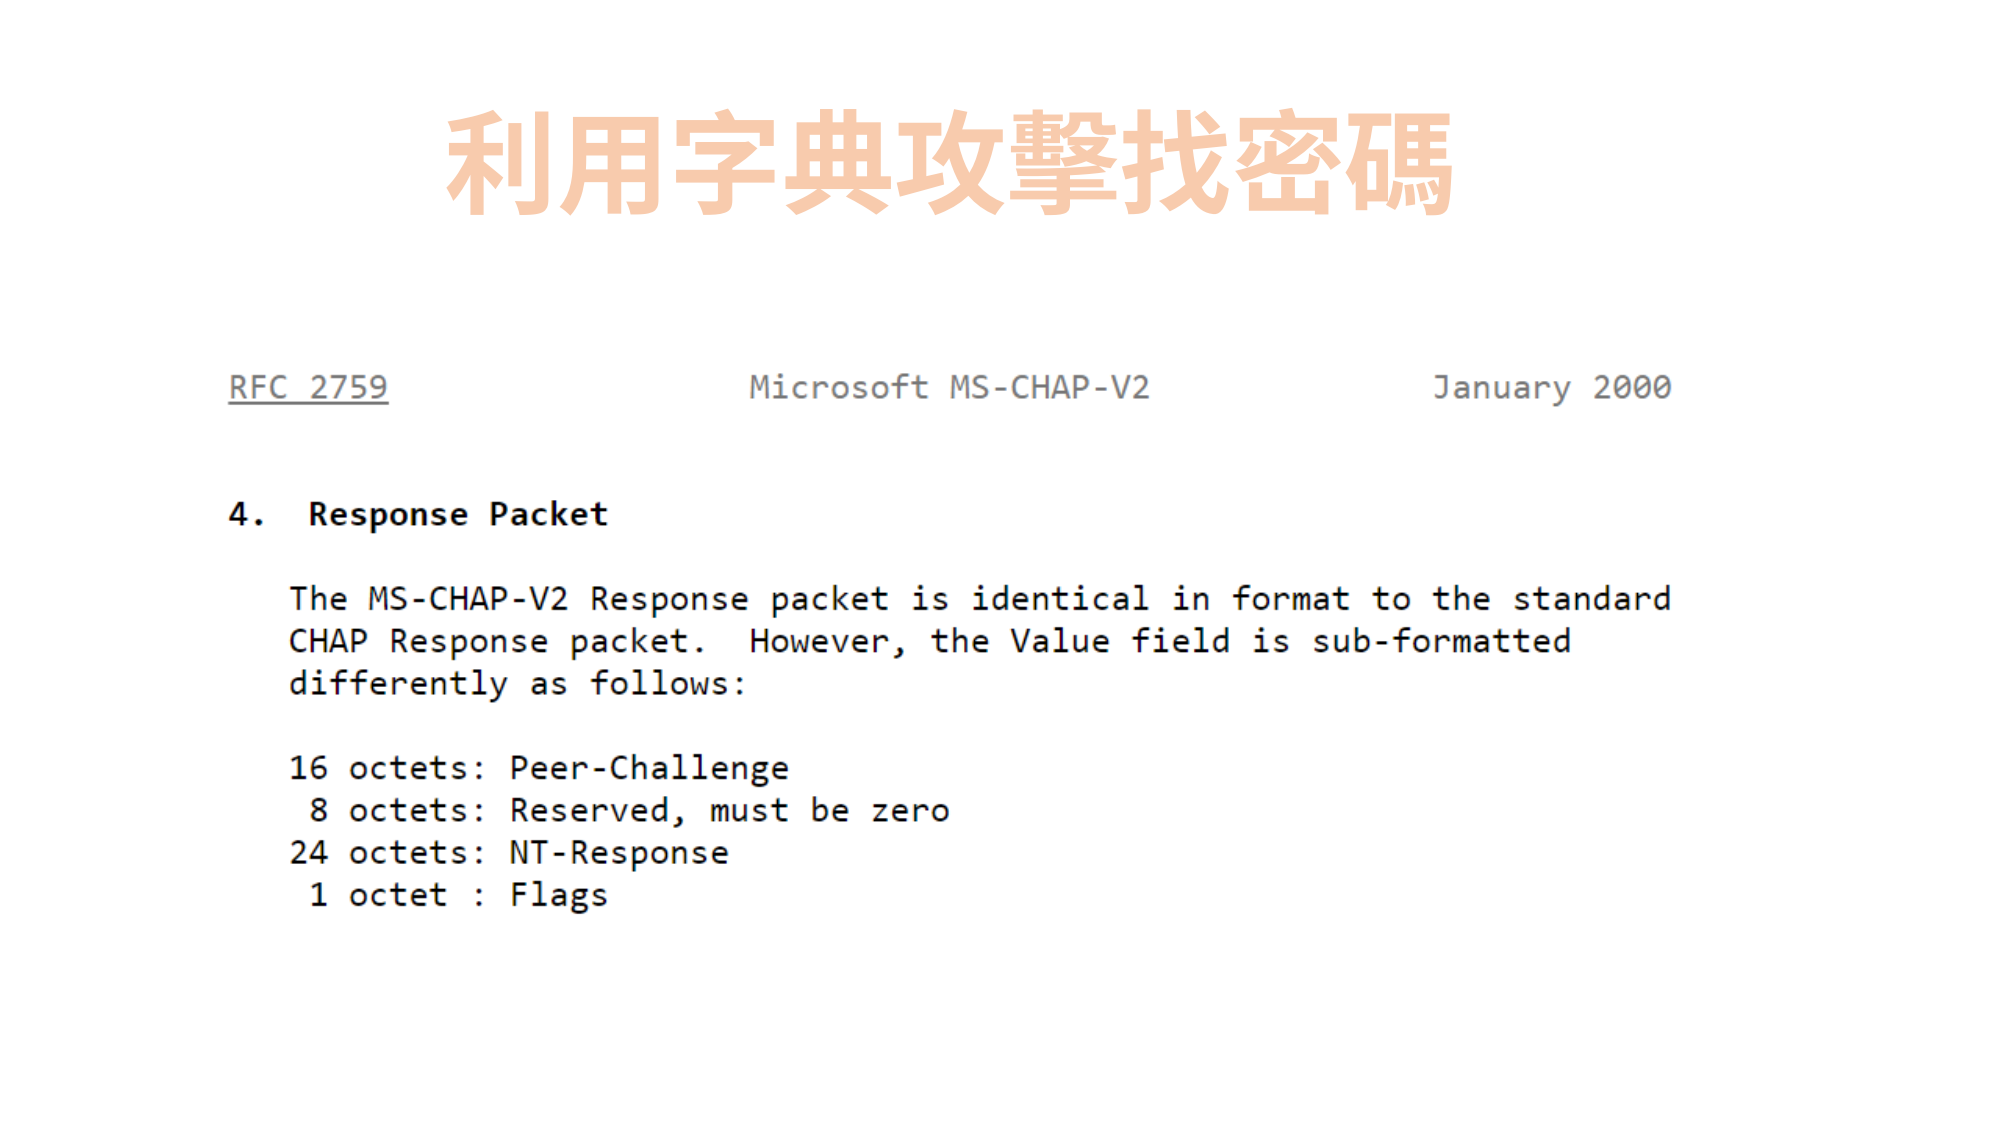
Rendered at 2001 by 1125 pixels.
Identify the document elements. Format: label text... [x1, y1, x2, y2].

picture [200, 333, 1748, 936]
text_box 利用字典攻擊找密碼 [429, 85, 1473, 236]
